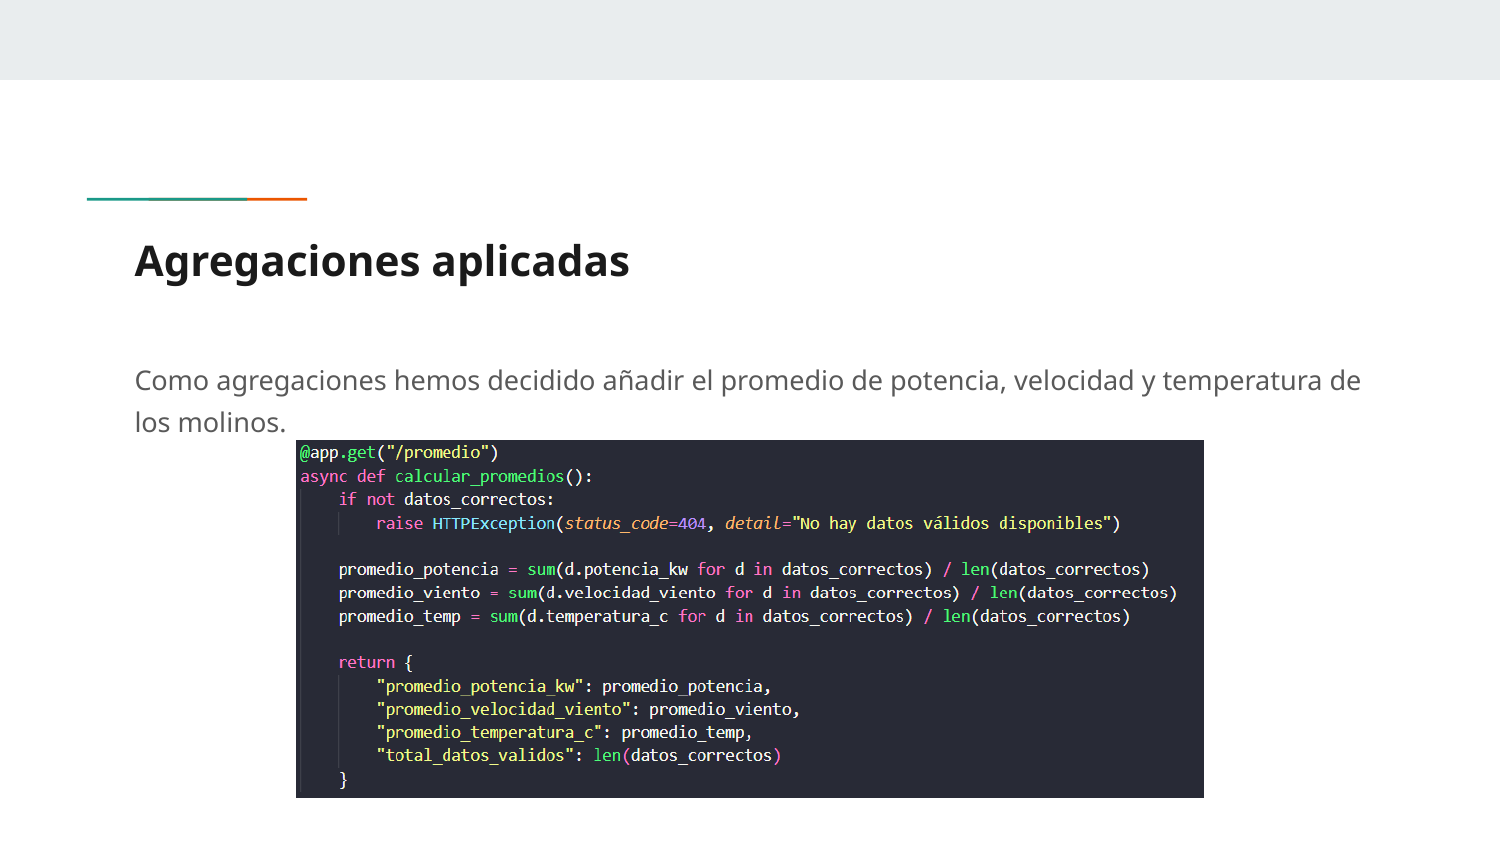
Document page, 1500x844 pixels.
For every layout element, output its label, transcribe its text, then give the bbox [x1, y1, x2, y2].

list Como agregaciones hemos decidido añadir el promedio de potencia, velocidad y temperatura de los molinos. [119, 341, 1381, 533]
picture [296, 439, 1204, 799]
title Agregaciones aplicadas [119, 216, 1381, 305]
